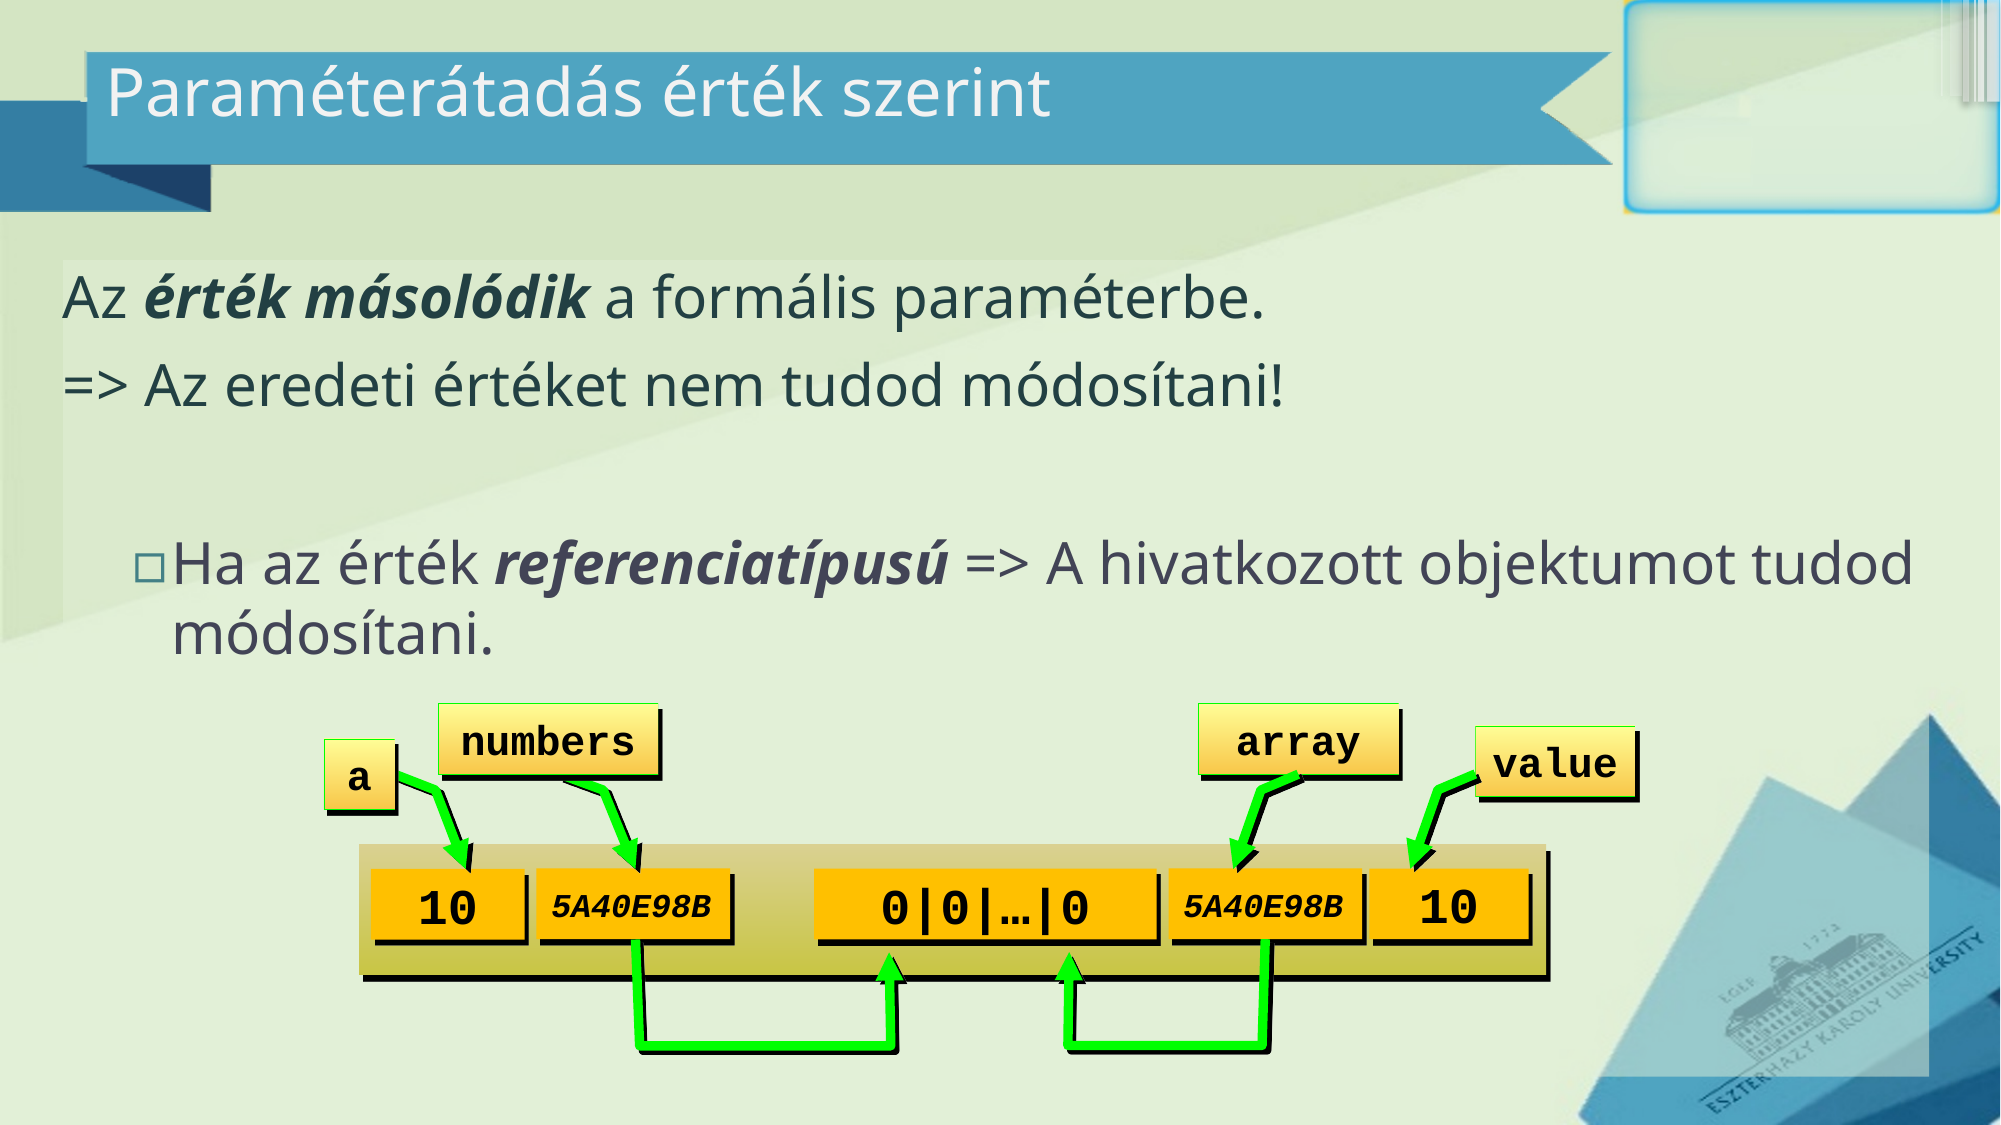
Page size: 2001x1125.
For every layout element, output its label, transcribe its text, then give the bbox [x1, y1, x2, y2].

text_box 5A40E98B [536, 868, 731, 940]
text_box 10 [370, 868, 525, 940]
text_box [399, 775, 468, 869]
text_box [1062, 939, 1266, 1046]
title Paraméterátadás érték szerint [0, 50, 1617, 212]
text_box a [323, 738, 395, 810]
text_box [565, 781, 637, 869]
text_box [1231, 774, 1299, 869]
text_box [1244, 844, 1547, 975]
text_box 0|0|…|0 [814, 868, 1157, 940]
text_box 10 [1369, 868, 1529, 940]
text_box numbers [438, 703, 659, 775]
text_box [359, 844, 636, 975]
text_box array [1197, 703, 1399, 775]
text_box [629, 844, 1241, 975]
text_box [635, 939, 896, 1046]
text_box 5A40E98B [1168, 868, 1363, 940]
text_box [1408, 773, 1476, 869]
picture [0, 0, 2001, 1125]
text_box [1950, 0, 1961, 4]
list Az érték másolódik a formális paraméterbe. => Az eredeti értéket nem tudod módosítani! Ha az érték referenciatípusú => A hivatkozott objektumot tudod módosítani. [63, 259, 1930, 1077]
text_box value [1475, 725, 1635, 797]
